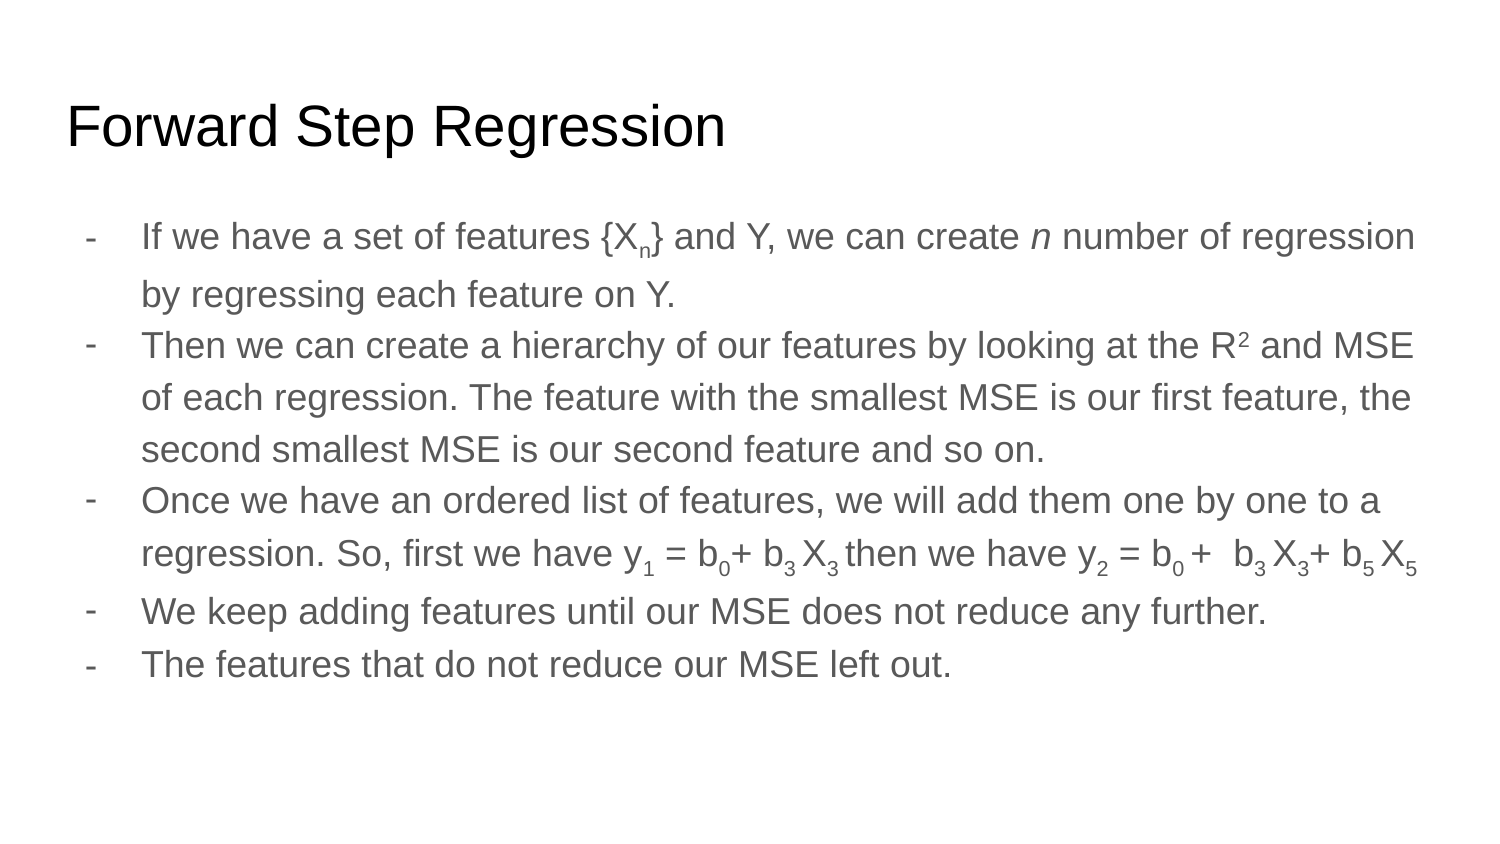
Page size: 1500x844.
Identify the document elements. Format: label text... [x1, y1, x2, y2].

title Forward Step Regression [51, 72, 1449, 167]
list If we have a set of features {Xn} and Y, we can create n number of regression by regressing each feature on Y. Then we can create a hierarchy of our features by looking at the R2 and MSE of each regression. The feature with the smallest MSE is our first feature, the second smallest MSE is our second feature and so on. Once we have an ordered list of features, we will add them one by one to a regression. So, first we have y1 = b0+ b3 X3 then we have y2 = b0 + b3 X3+ b5 X5 We keep adding features until our MSE does not reduce any further. The features that do not reduce our MSE left out. [51, 189, 1449, 750]
